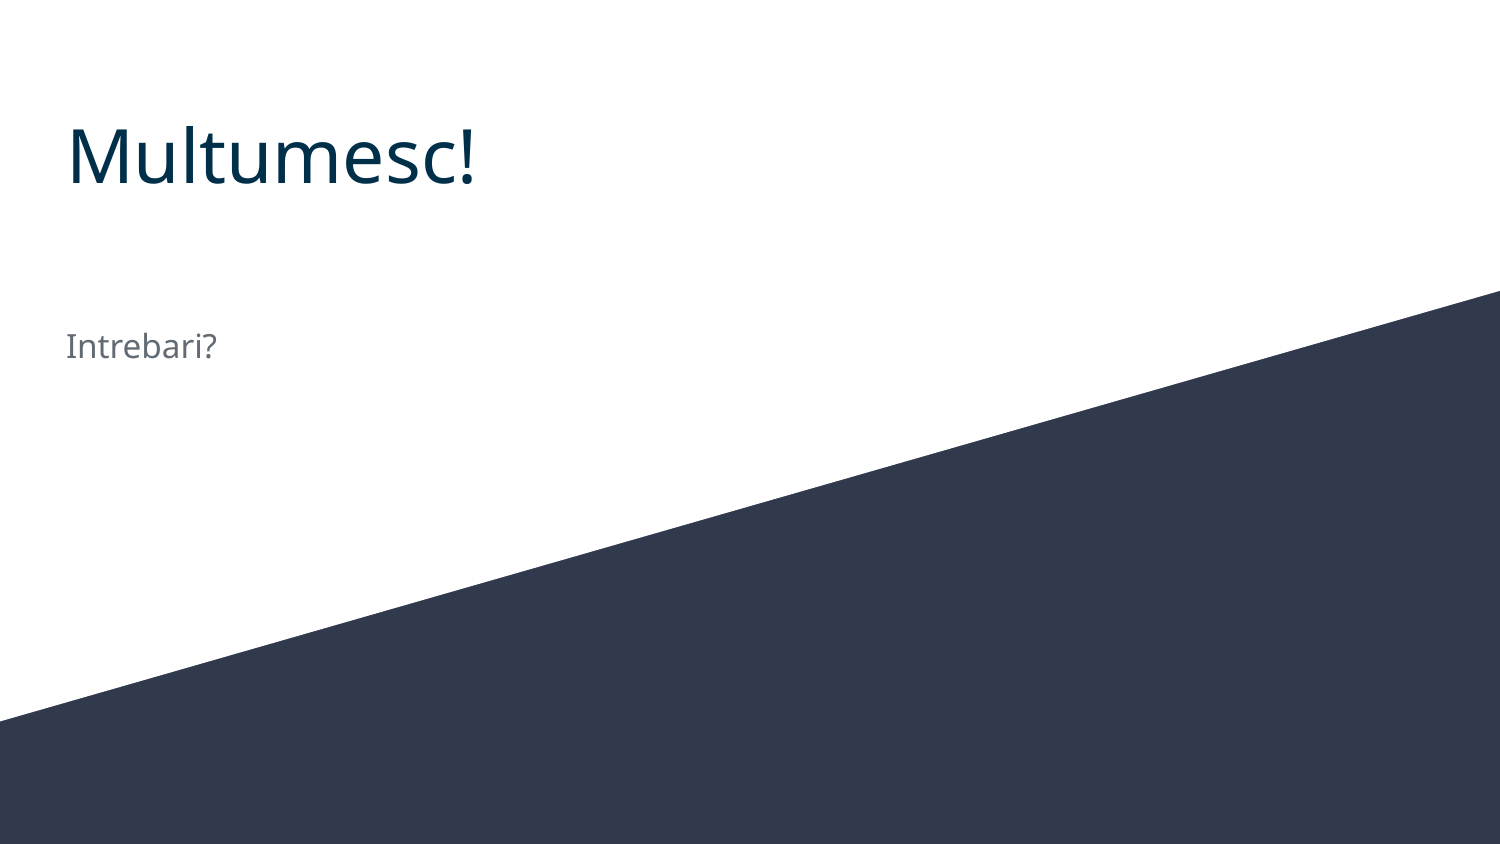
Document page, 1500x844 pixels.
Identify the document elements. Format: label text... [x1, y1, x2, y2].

subtitle Intrebari? [51, 308, 748, 430]
title Multumesc! [51, 88, 1449, 299]
